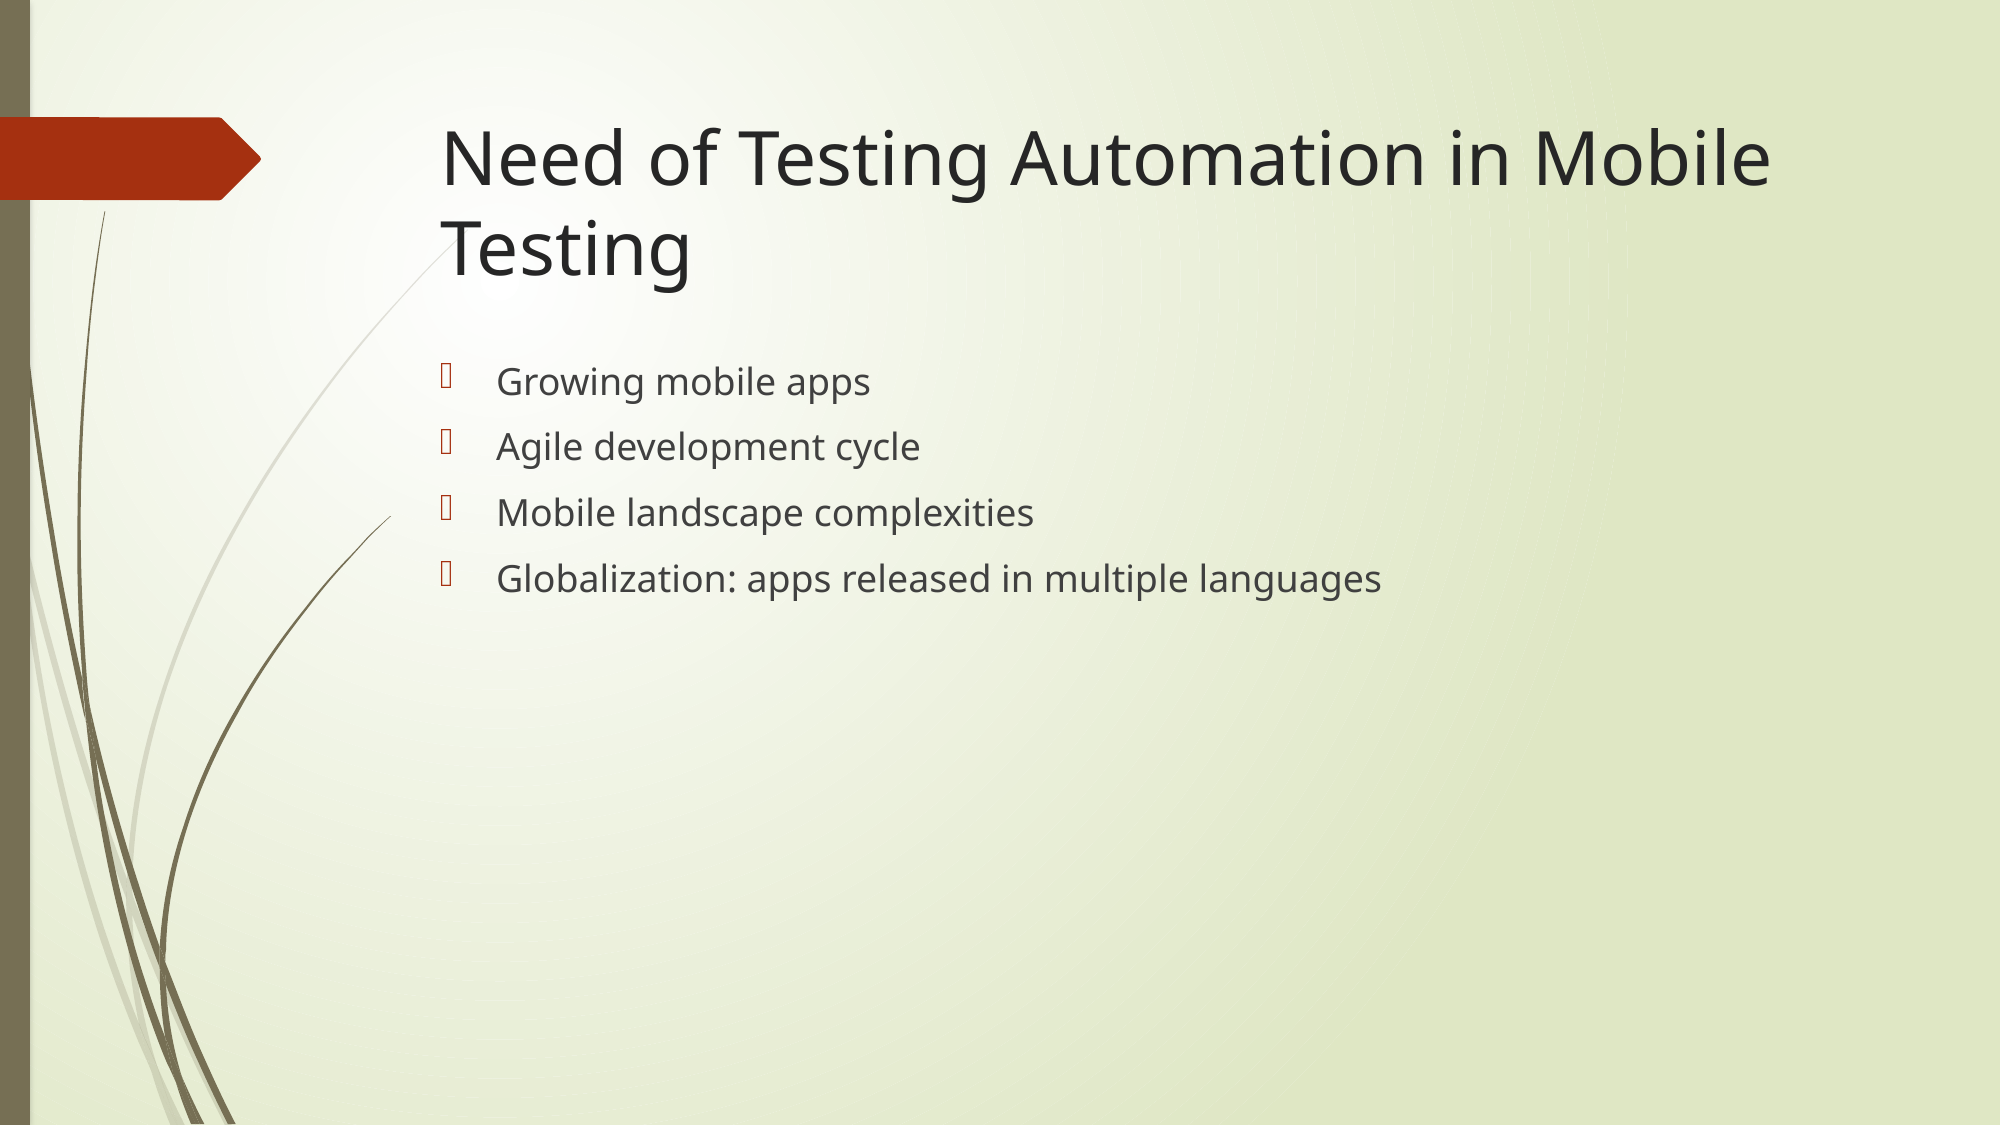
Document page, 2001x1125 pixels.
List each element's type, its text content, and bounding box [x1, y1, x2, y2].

list Growing mobile apps Agile development cycle Mobile landscape complexities Globalization: apps released in multiple languages [424, 350, 1888, 970]
title Need of Testing Automation in Mobile Testing [425, 102, 1888, 313]
